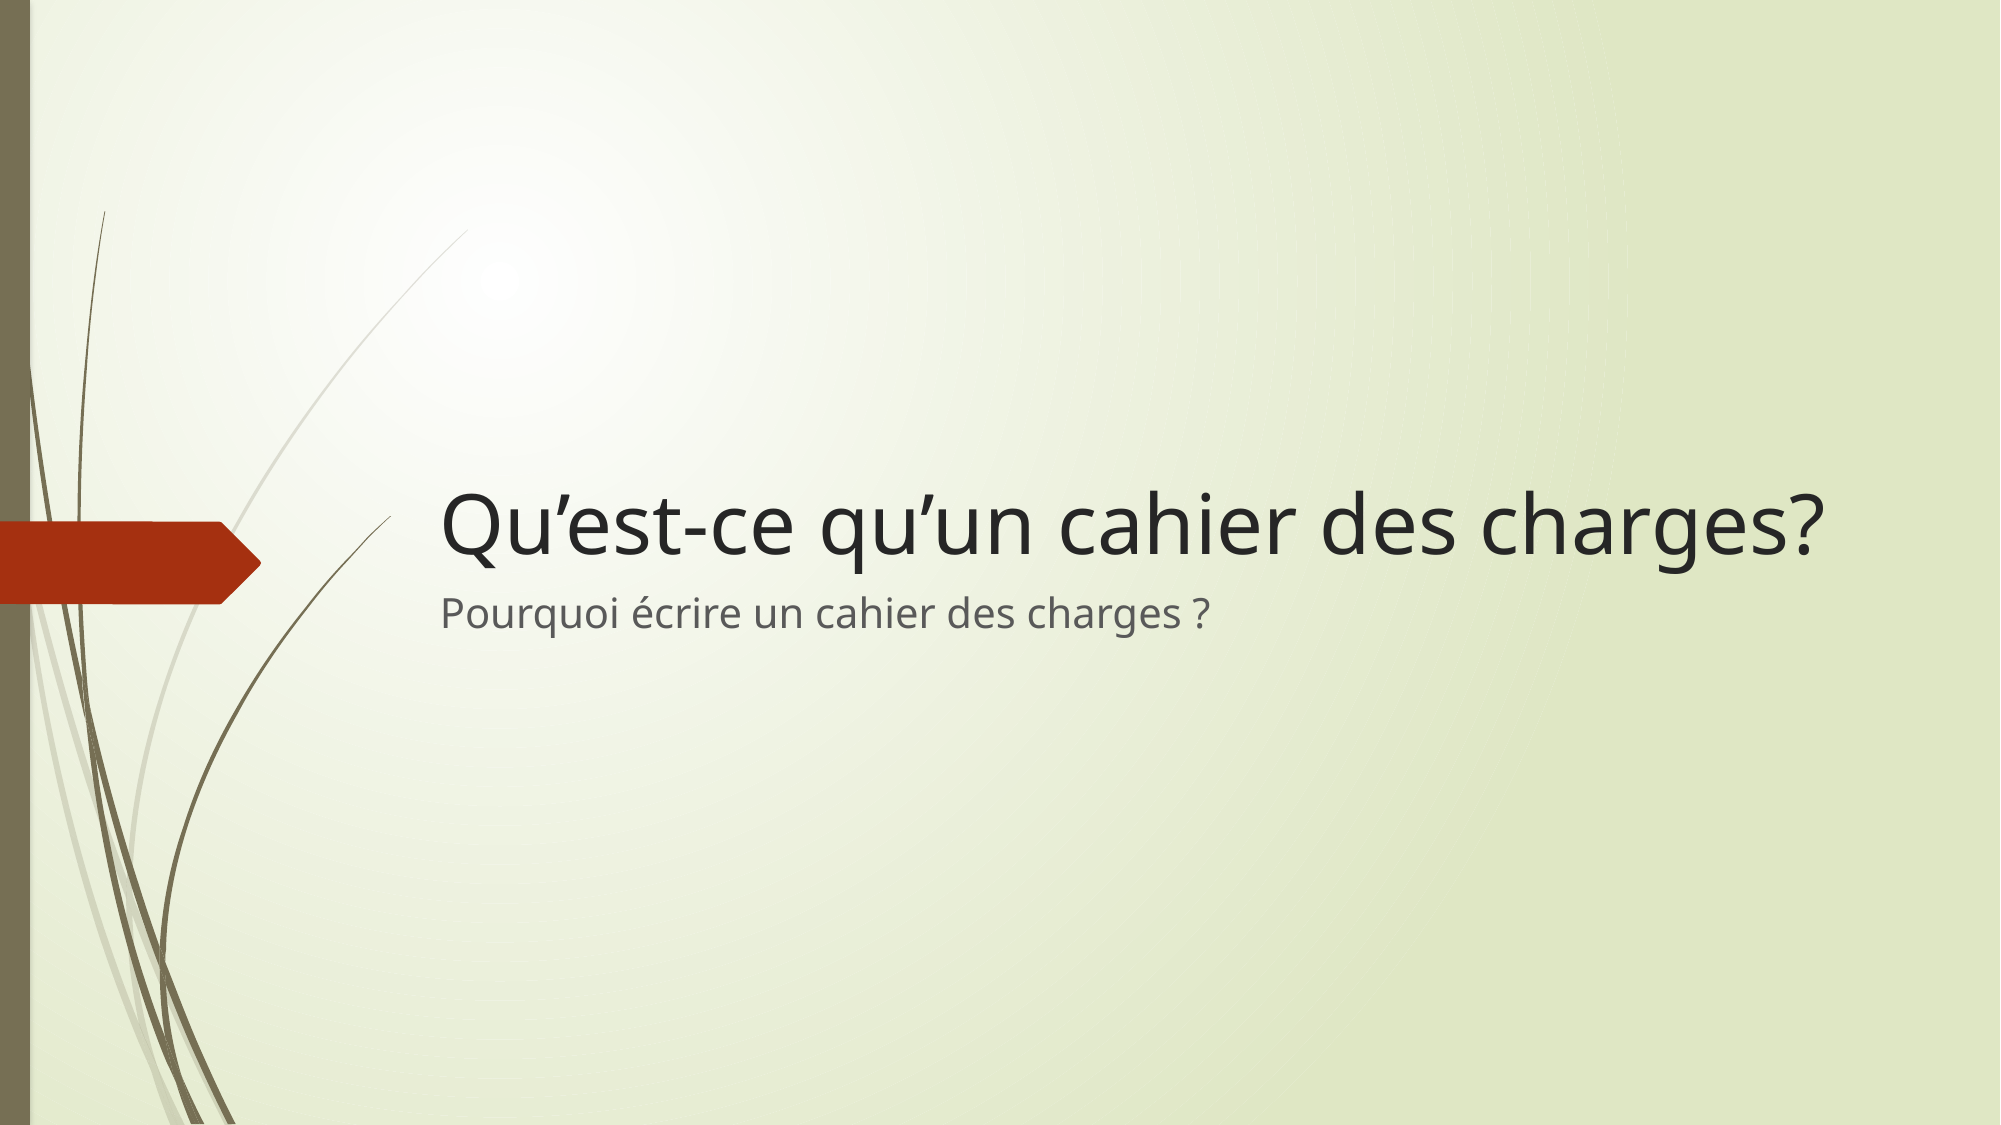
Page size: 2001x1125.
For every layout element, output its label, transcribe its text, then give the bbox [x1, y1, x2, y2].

title Qu’est-ce qu’un cahier des charges? [424, 337, 1888, 579]
list Pourquoi écrire un cahier des charges ? [424, 579, 1888, 721]
